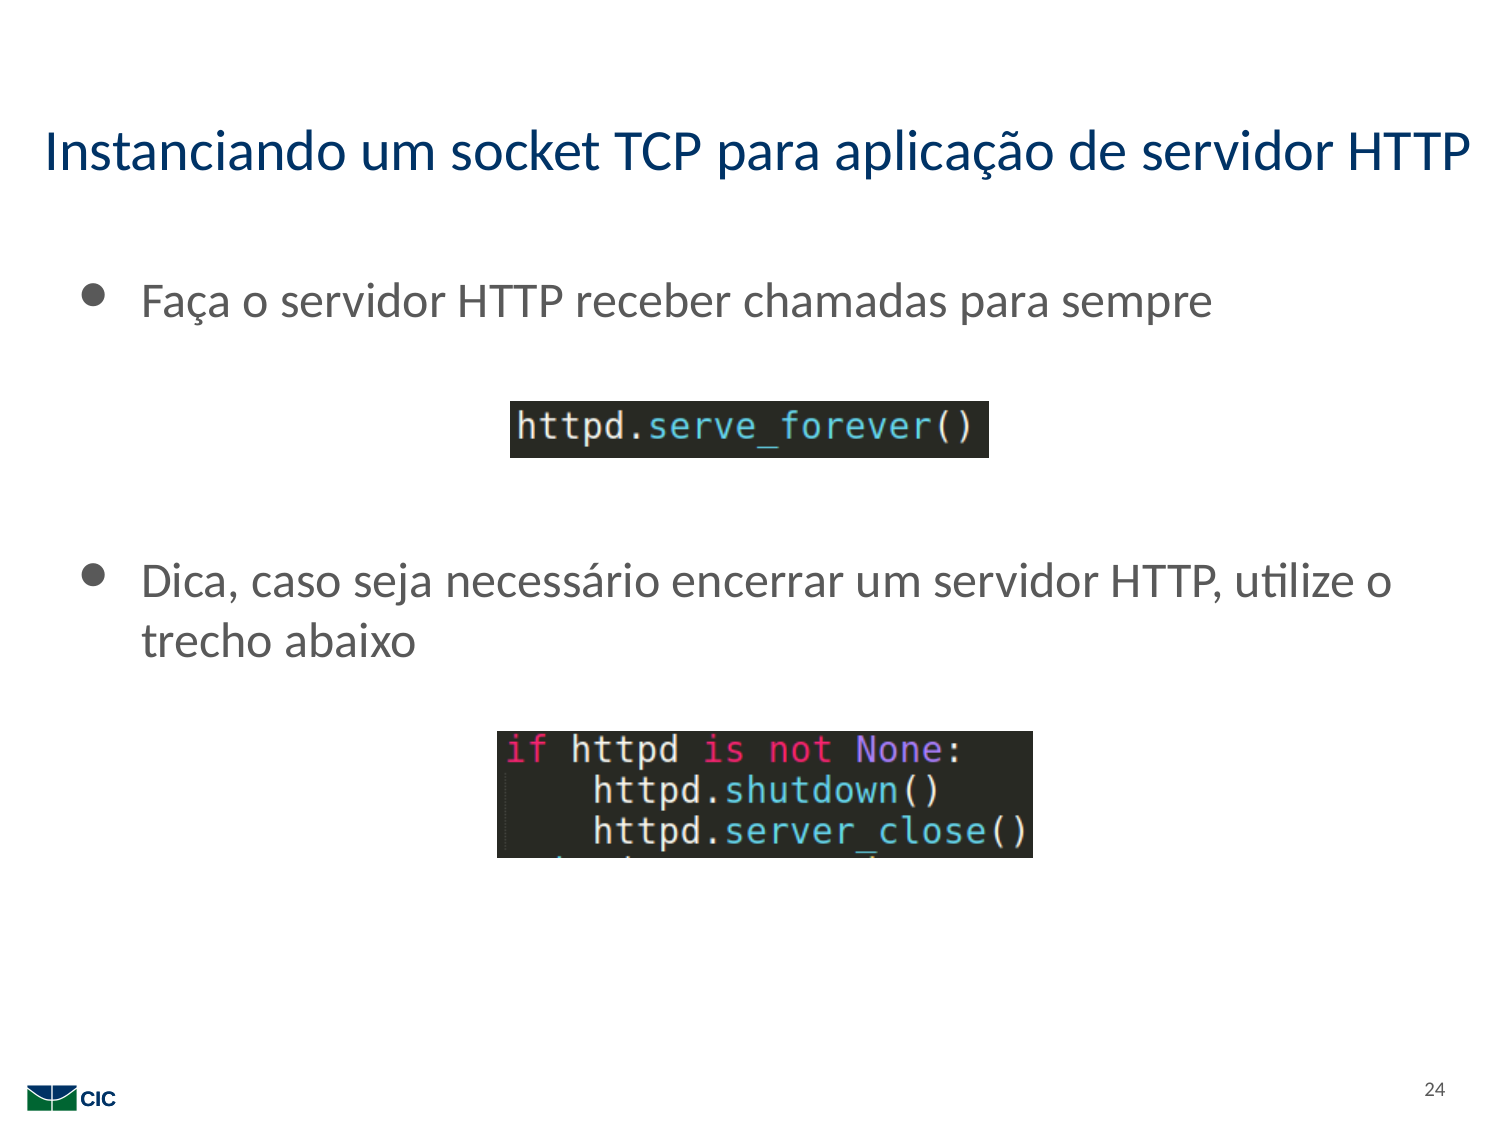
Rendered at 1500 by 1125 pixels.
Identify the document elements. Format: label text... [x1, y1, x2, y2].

picture [497, 730, 1033, 858]
slide_number ‹#› [1389, 1044, 1480, 1125]
title Instanciando um socket TCP para aplicação de servidor HTTP [29, 97, 1500, 223]
list Faça o servidor HTTP receber chamadas para sempre Dica, caso seja necessário encerrar um servidor HTTP, utilize o trecho abaixo [51, 252, 1449, 1000]
picture [510, 401, 990, 459]
picture [26, 1084, 78, 1112]
